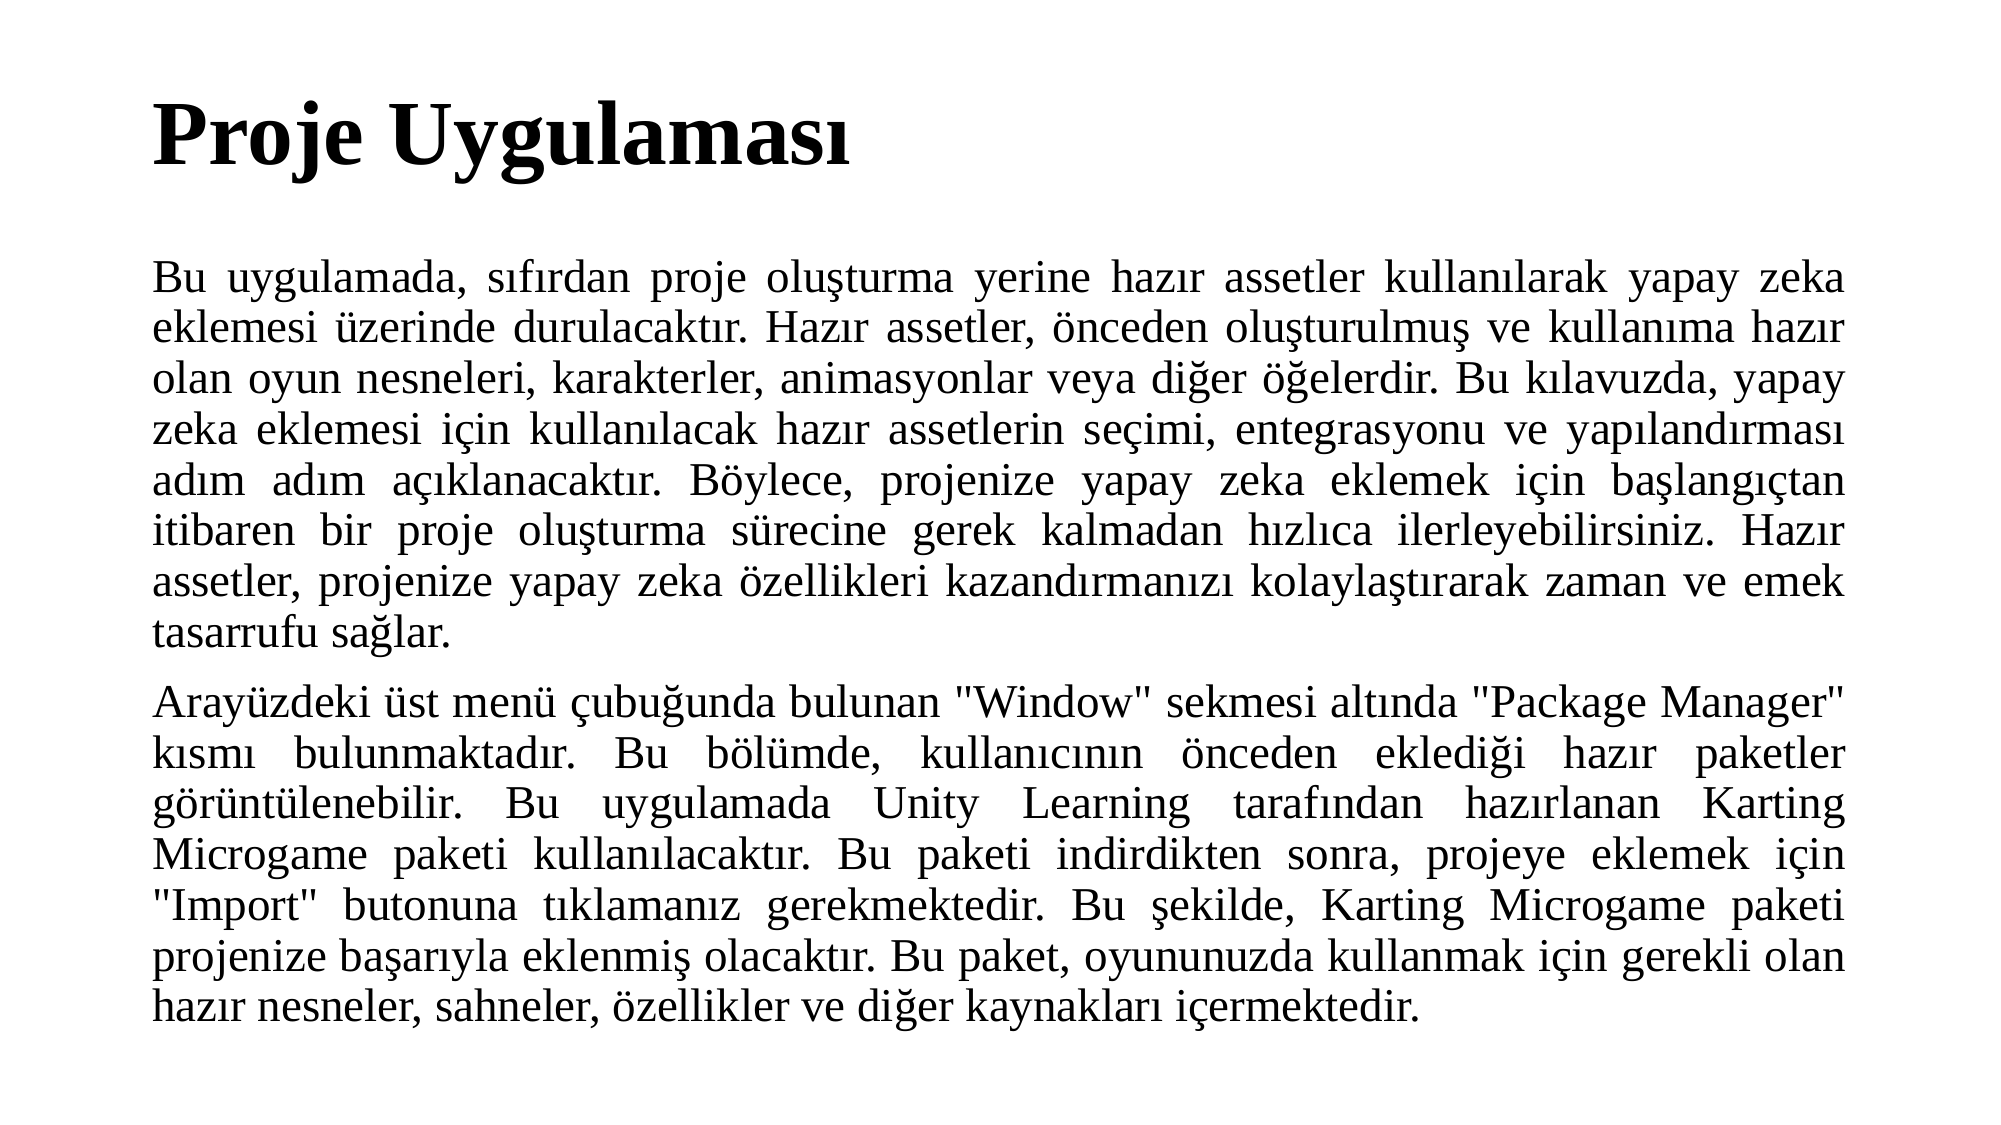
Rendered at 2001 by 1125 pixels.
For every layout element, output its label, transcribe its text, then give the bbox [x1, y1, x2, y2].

list Bu uygulamada, sıfırdan proje oluşturma yerine hazır assetler kullanılarak yapay zeka eklemesi üzerinde durulacaktır. Hazır assetler, önceden oluşturulmuş ve kullanıma hazır olan oyun nesneleri, karakterler, animasyonlar veya diğer öğelerdir. Bu kılavuzda, yapay zeka eklemesi için kullanılacak hazır assetlerin seçimi, entegrasyonu ve yapılandırması adım adım açıklanacaktır. Böylece, projenize yapay zeka eklemek için başlangıçtan itibaren bir proje oluşturma sürecine gerek kalmadan hızlıca ilerleyebilirsiniz. Hazır assetler, projenize yapay zeka özellikleri kazandırmanızı kolaylaştırarak zaman ve emek tasarrufu sağlar. Arayüzdeki üst menü çubuğunda bulunan "Window" sekmesi altında "Package Manager" kısmı bulunmaktadır. Bu bölümde, kullanıcının önceden eklediği hazır paketler görüntülenebilir. Bu uygulamada Unity Learning tarafından hazırlanan Karting Microgame paketi kullanılacaktır. Bu paketi indirdikten sonra, projeye eklemek için "Import" butonuna tıklamanız gerekmektedir. Bu şekilde, Karting Microgame paketi projenize başarıyla eklenmiş olacaktır. Bu paket, oyununuzda kullanmak için gerekli olan hazır nesneler, sahneler, özellikler ve diğer kaynakları içermektedir. [137, 244, 1863, 1053]
title Proje Uygulaması [137, 26, 1863, 244]
